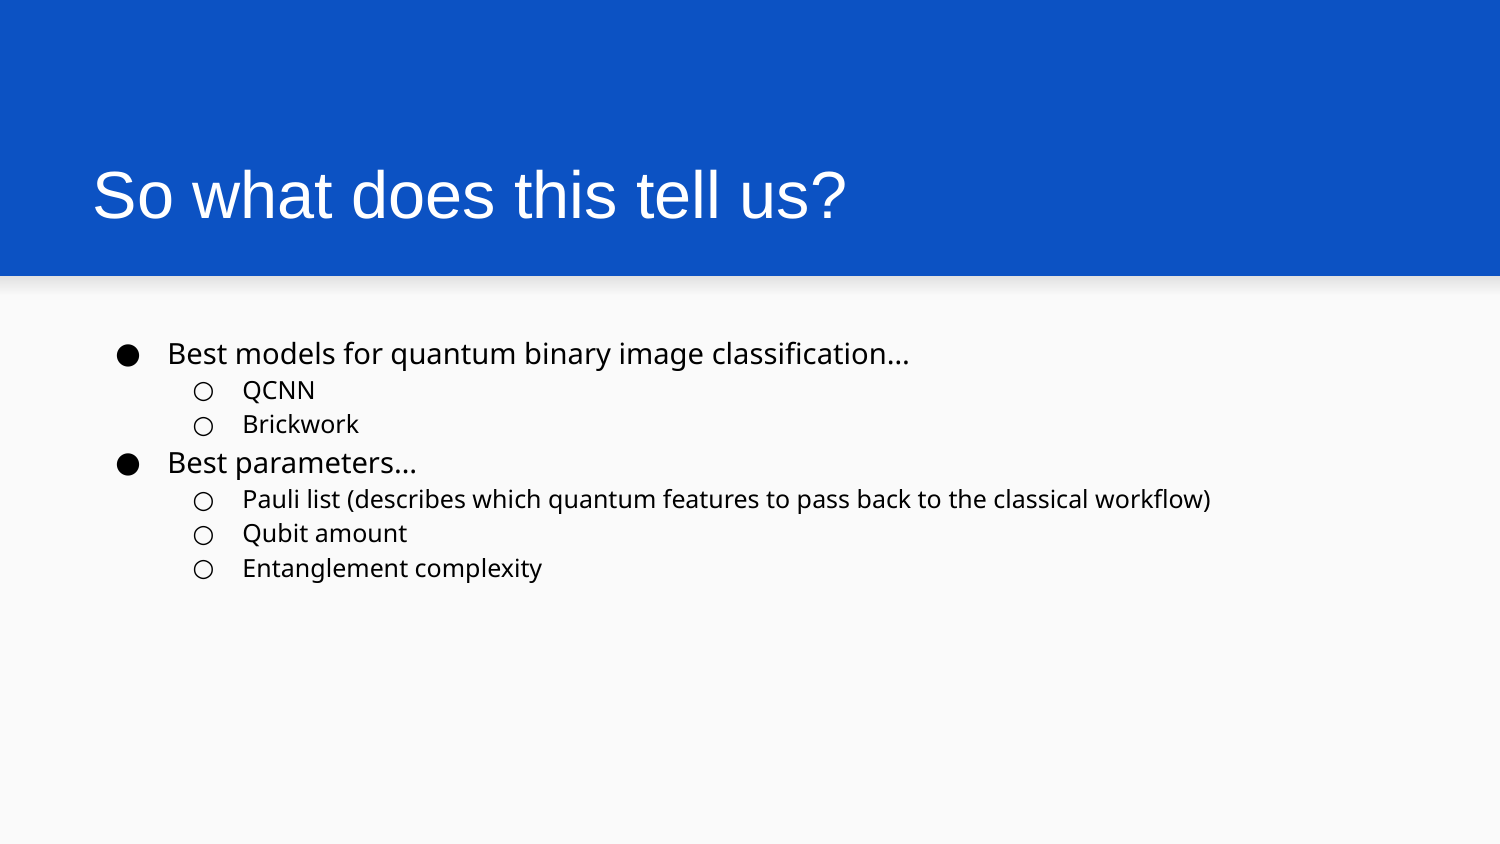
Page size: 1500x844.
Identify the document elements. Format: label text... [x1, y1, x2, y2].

list Best models for quantum binary image classification… QCNN Brickwork Best parameters… Pauli list (describes which quantum features to pass back to the classical workflow) Qubit amount Entanglement complexity [77, 314, 1238, 760]
title So what does this tell us? [77, 121, 1427, 248]
